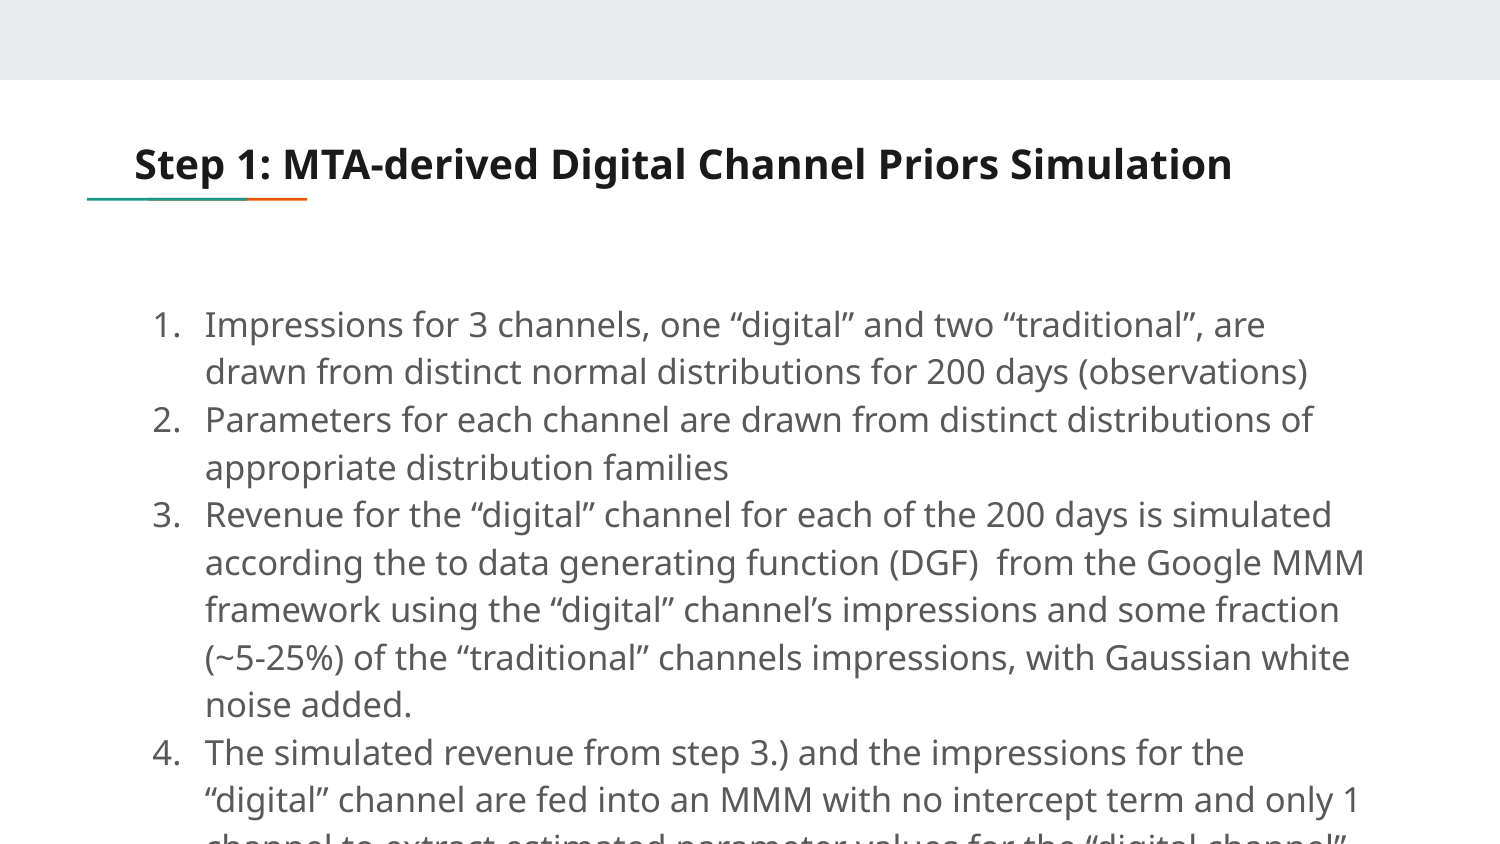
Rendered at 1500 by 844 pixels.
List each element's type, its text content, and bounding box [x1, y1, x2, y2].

title Step 1: MTA-derived Digital Channel Priors Simulation [119, 115, 1381, 204]
list Impressions for 3 channels, one “digital” and two “traditional”, are drawn from distinct normal distributions for 200 days (observations) Parameters for each channel are drawn from distinct distributions of appropriate distribution families Revenue for the “digital” channel for each of the 200 days is simulated according the to data generating function (DGF) from the Google MMM framework using the “digital” channel’s impressions and some fraction (~5-25%) of the “traditional” channels impressions, with Gaussian white noise added. The simulated revenue from step 3.) and the impressions for the “digital” channel are fed into an MMM with no intercept term and only 1 channel to extract estimated parameter values for the “digital channel” [119, 281, 1381, 844]
